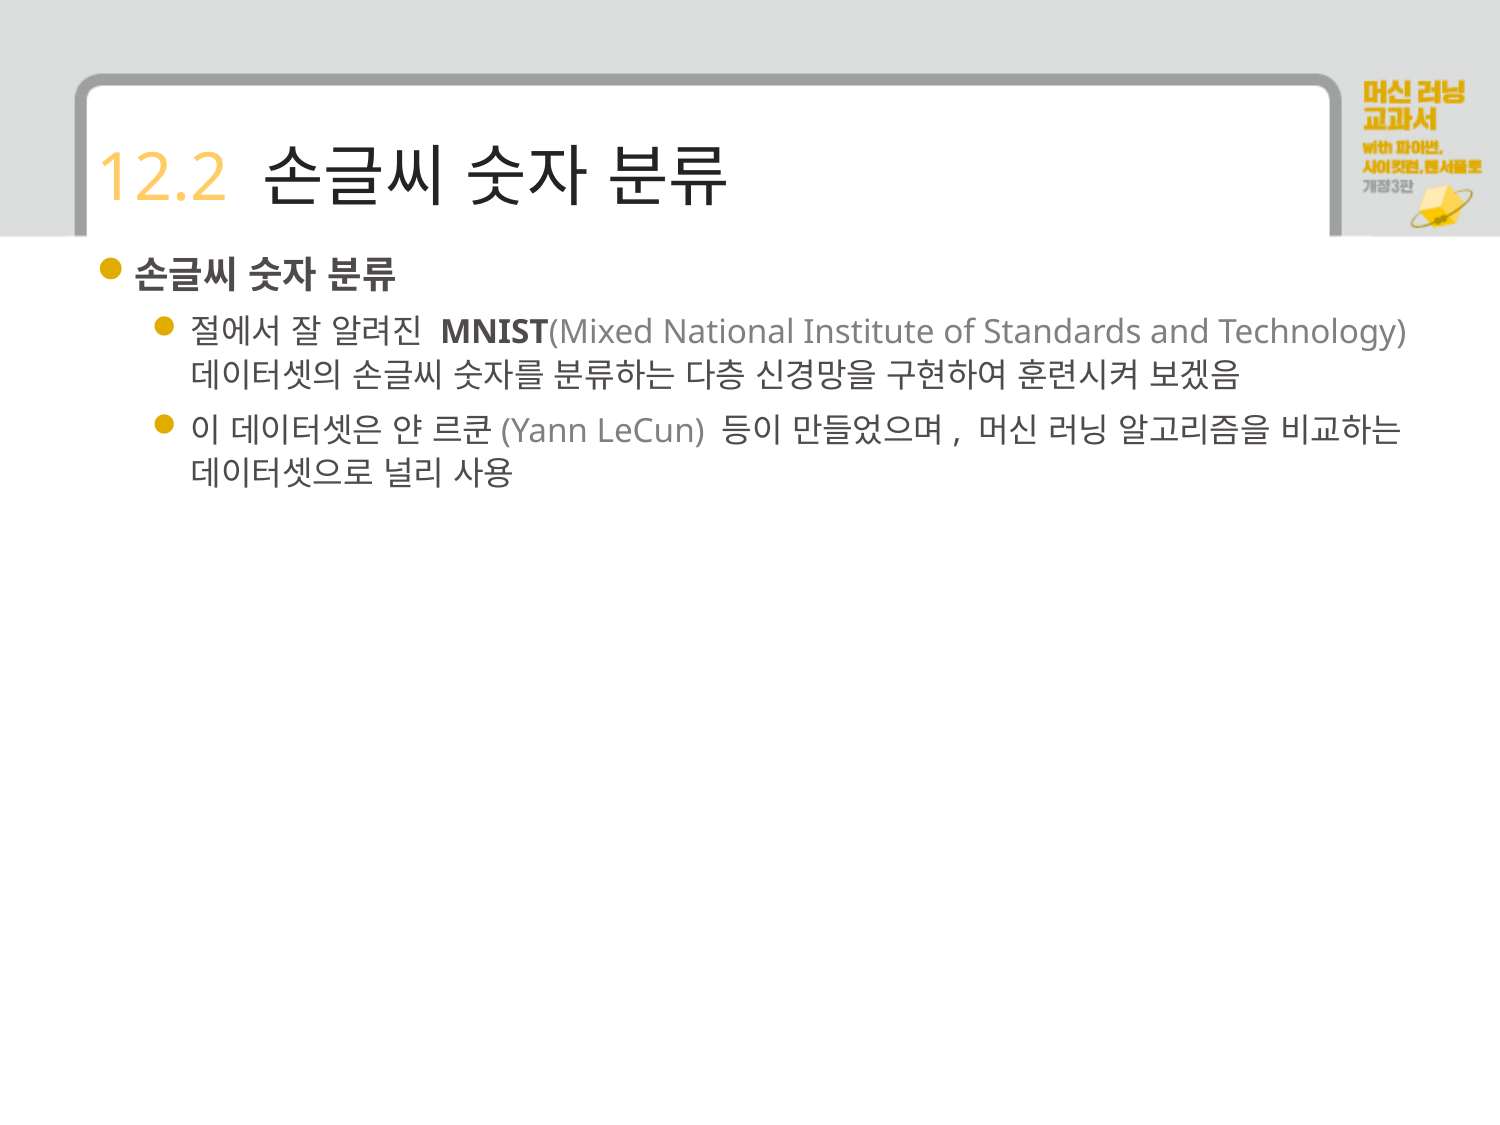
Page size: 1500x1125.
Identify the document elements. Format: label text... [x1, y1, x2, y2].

picture [0, 0, 1500, 1125]
list 손글씨 숫자 분류 절에서 잘 알려진 MNIST(Mixed National Institute of Standards and Technology) 데이터셋의 손글씨 숫자를 분류하는 다층 신경망을 구현하여 훈련시켜 보겠음 이 데이터셋은 얀 르쿤(Yann LeCun) 등이 만들었으며, 머신 러닝 알고리즘을 비교하는 데이터셋으로 널리 사용 [81, 239, 1450, 1054]
title 12.2 손글씨 숫자 분류 [81, 90, 1412, 222]
